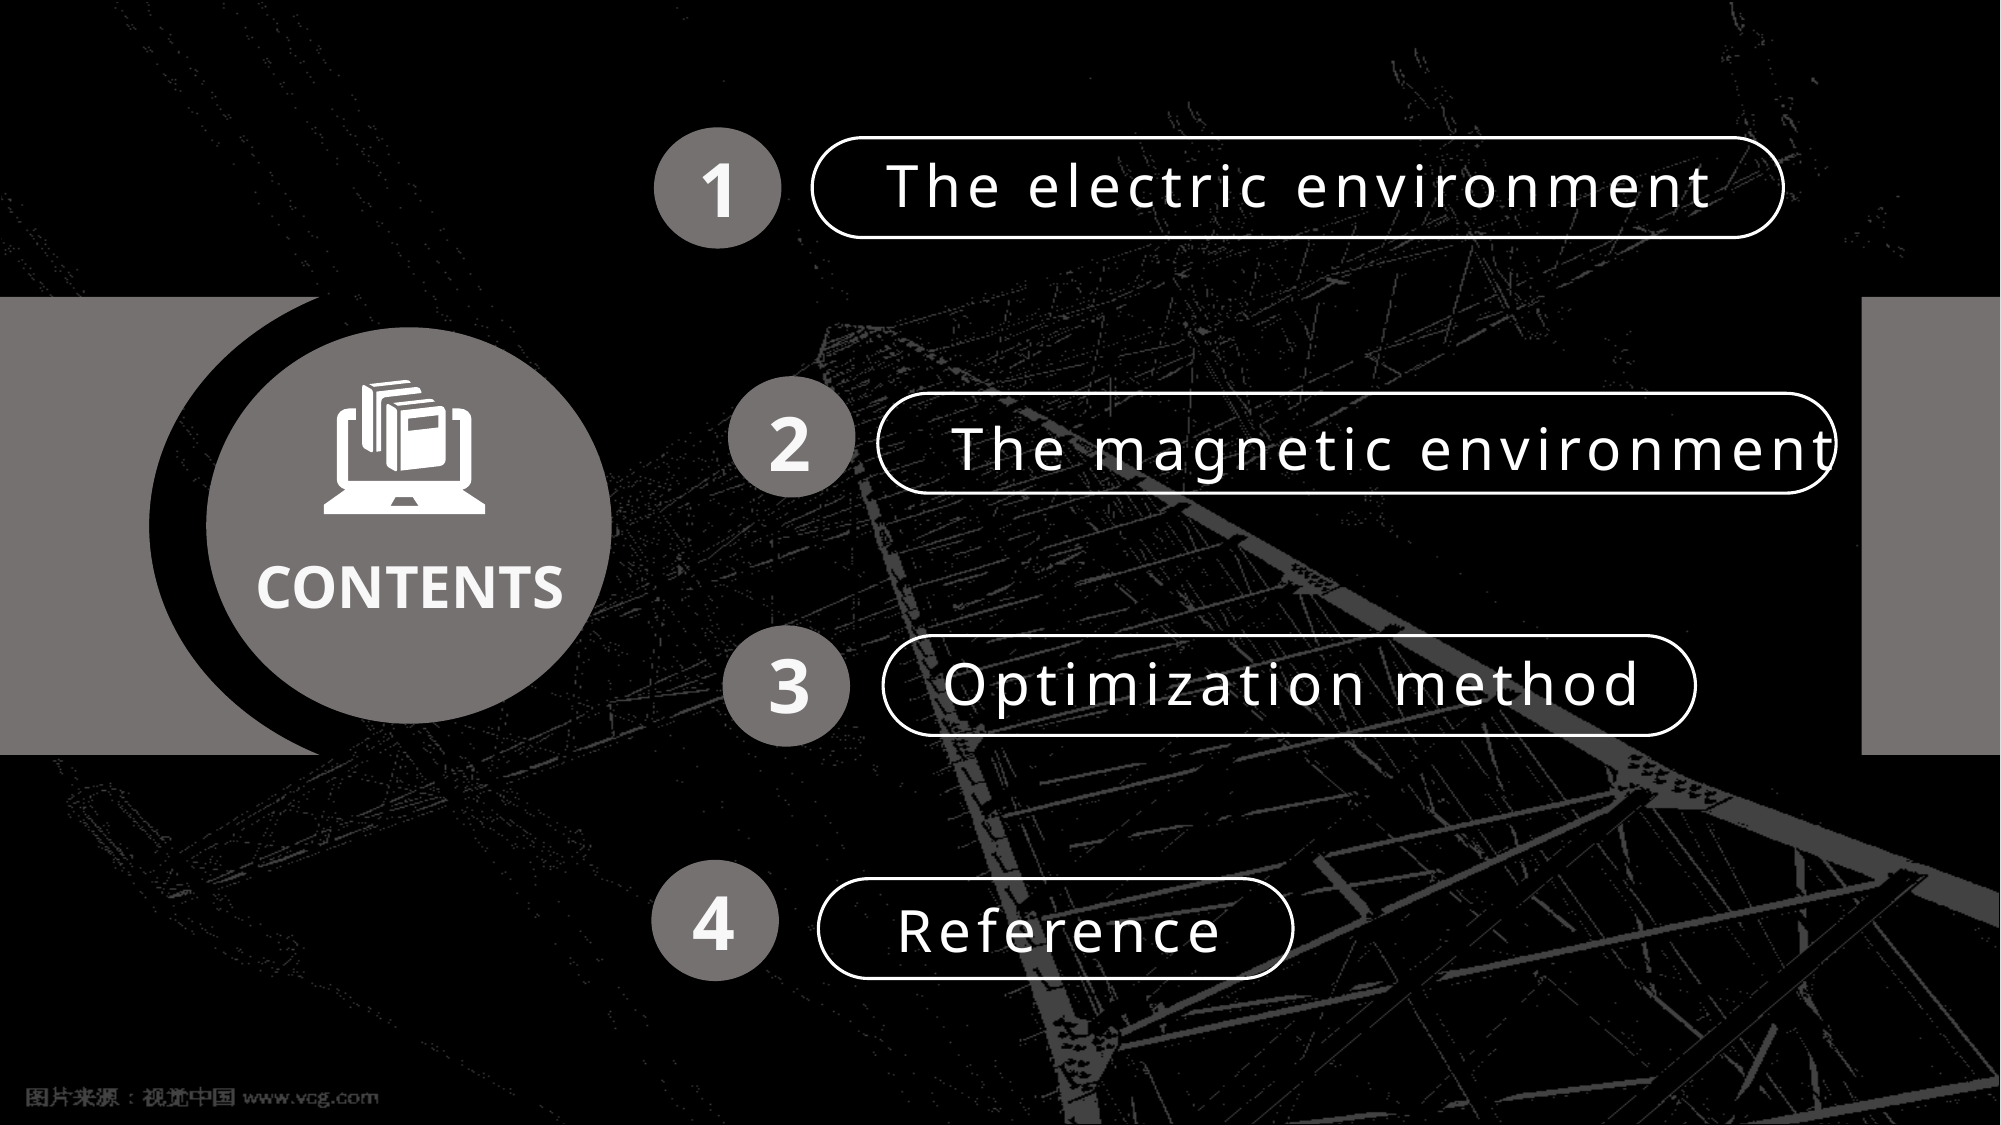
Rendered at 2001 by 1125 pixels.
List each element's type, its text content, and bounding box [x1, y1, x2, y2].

text_box [728, 393, 748, 480]
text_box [723, 626, 1696, 746]
text_box [362, 385, 374, 453]
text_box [654, 128, 1784, 248]
text_box [393, 398, 436, 406]
text_box [400, 406, 446, 471]
text_box [323, 408, 486, 515]
text_box [0, 296, 320, 755]
text_box [386, 403, 398, 472]
text_box [206, 327, 612, 724]
text_box CONTENTS [237, 541, 583, 630]
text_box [748, 387, 1879, 497]
text_box [1861, 296, 2000, 755]
text_box [756, 376, 827, 387]
text_box [369, 379, 411, 387]
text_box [652, 860, 1293, 981]
text_box [376, 387, 422, 452]
